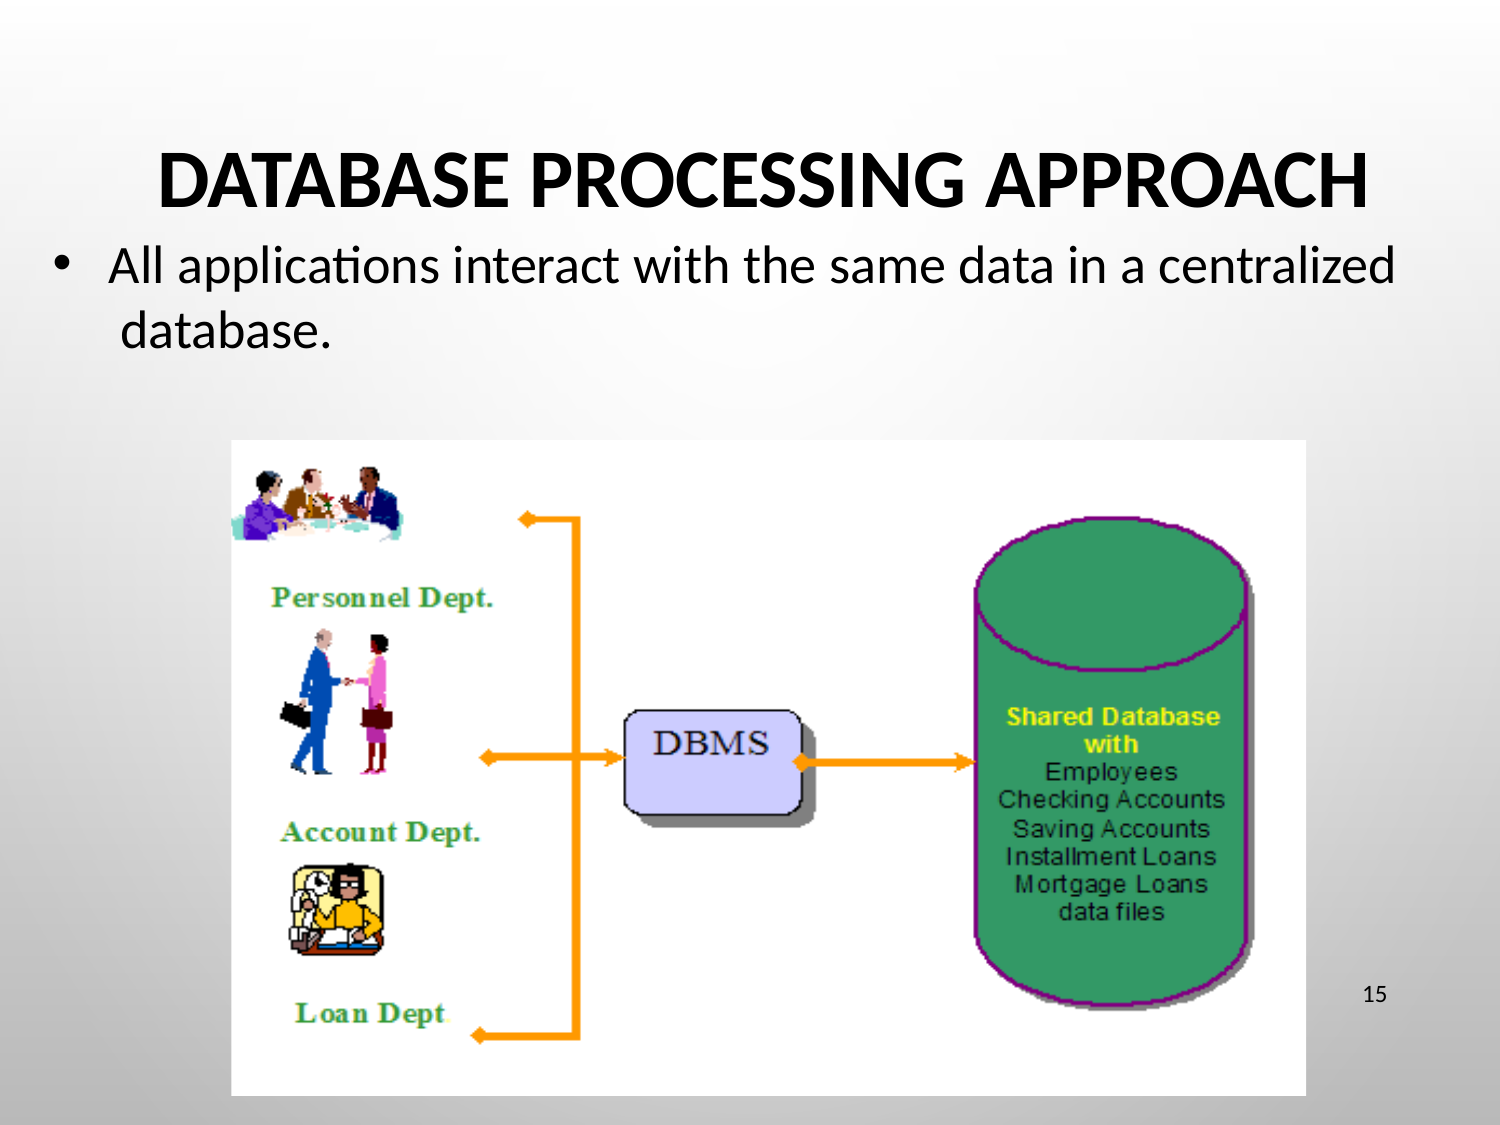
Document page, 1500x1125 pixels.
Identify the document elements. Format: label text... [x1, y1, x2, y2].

slide_number 15 [1293, 668, 1388, 1125]
title Database Processing Approach [112, 77, 1388, 226]
text_box [231, 440, 1307, 1096]
text_box All applications interact with the same data in a centralized database. [50, 226, 1407, 359]
picture [0, 0, 1500, 1125]
